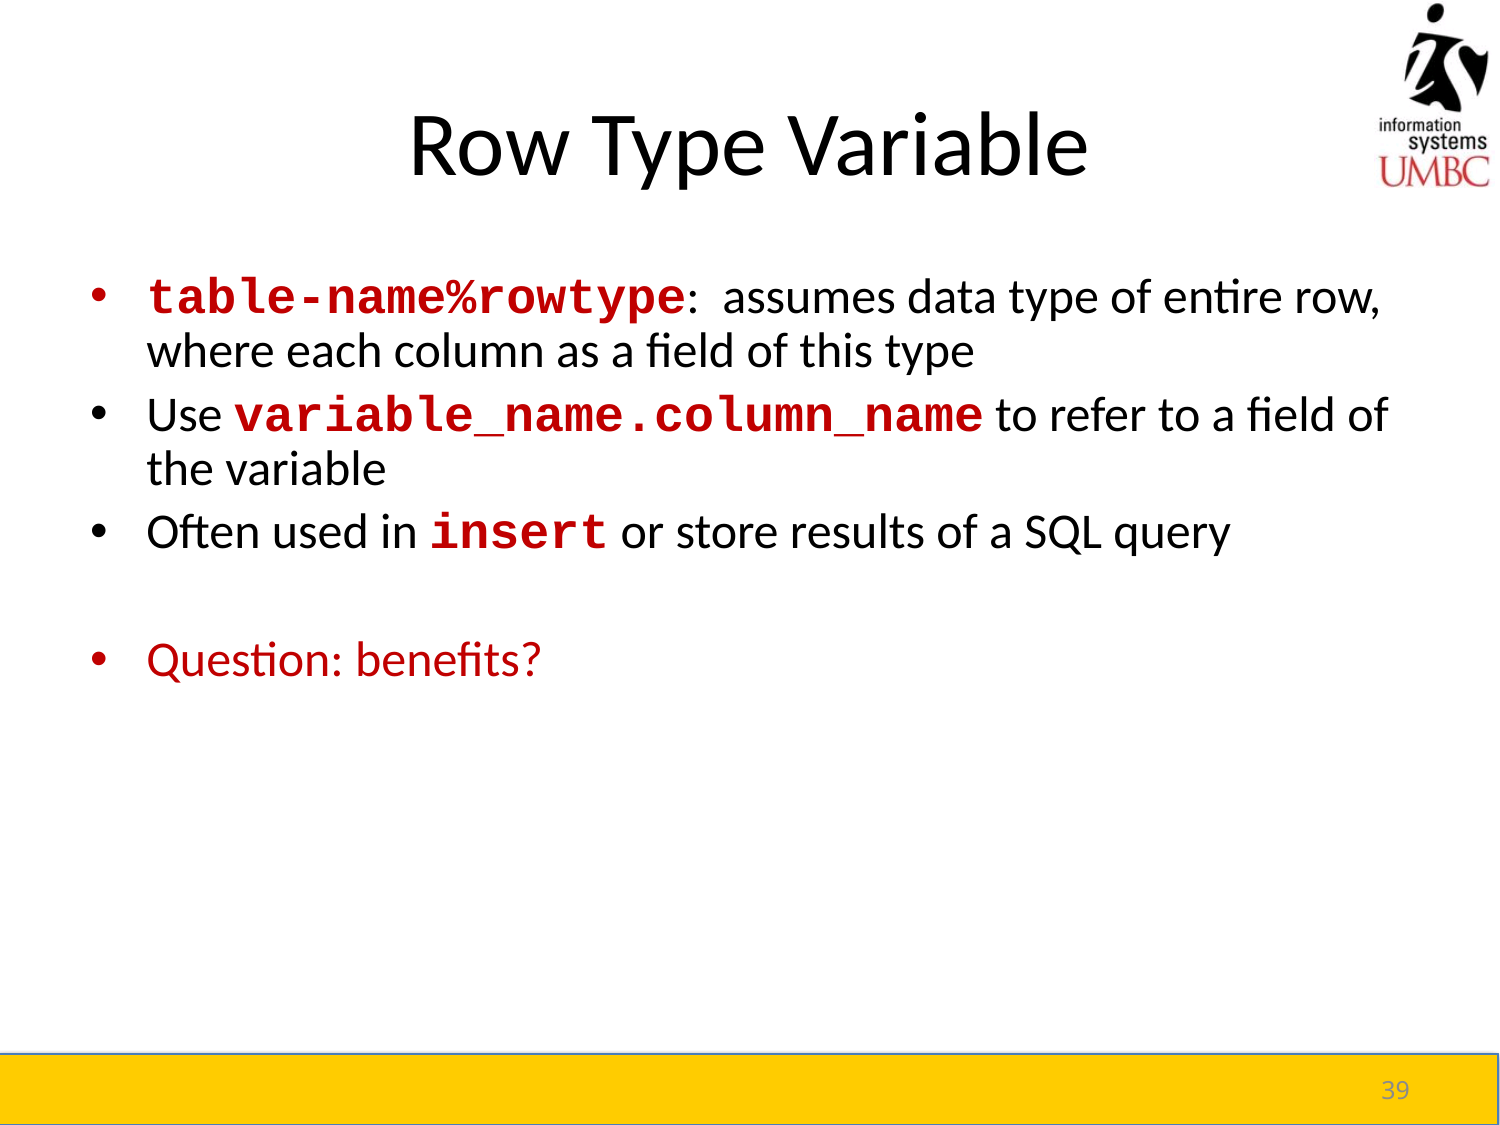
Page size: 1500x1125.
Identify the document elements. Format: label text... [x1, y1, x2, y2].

picture [1374, 1, 1495, 188]
slide_number 39 [1074, 1061, 1425, 1122]
title Row Type Variable [75, 45, 1425, 233]
list table-name%rowtype: assumes data type of entire row, where each column as a field of this type Use variable_name.column_name to refer to a field of the variable Often used in insert or store results of a SQL query Question: benefits? [75, 262, 1425, 1005]
